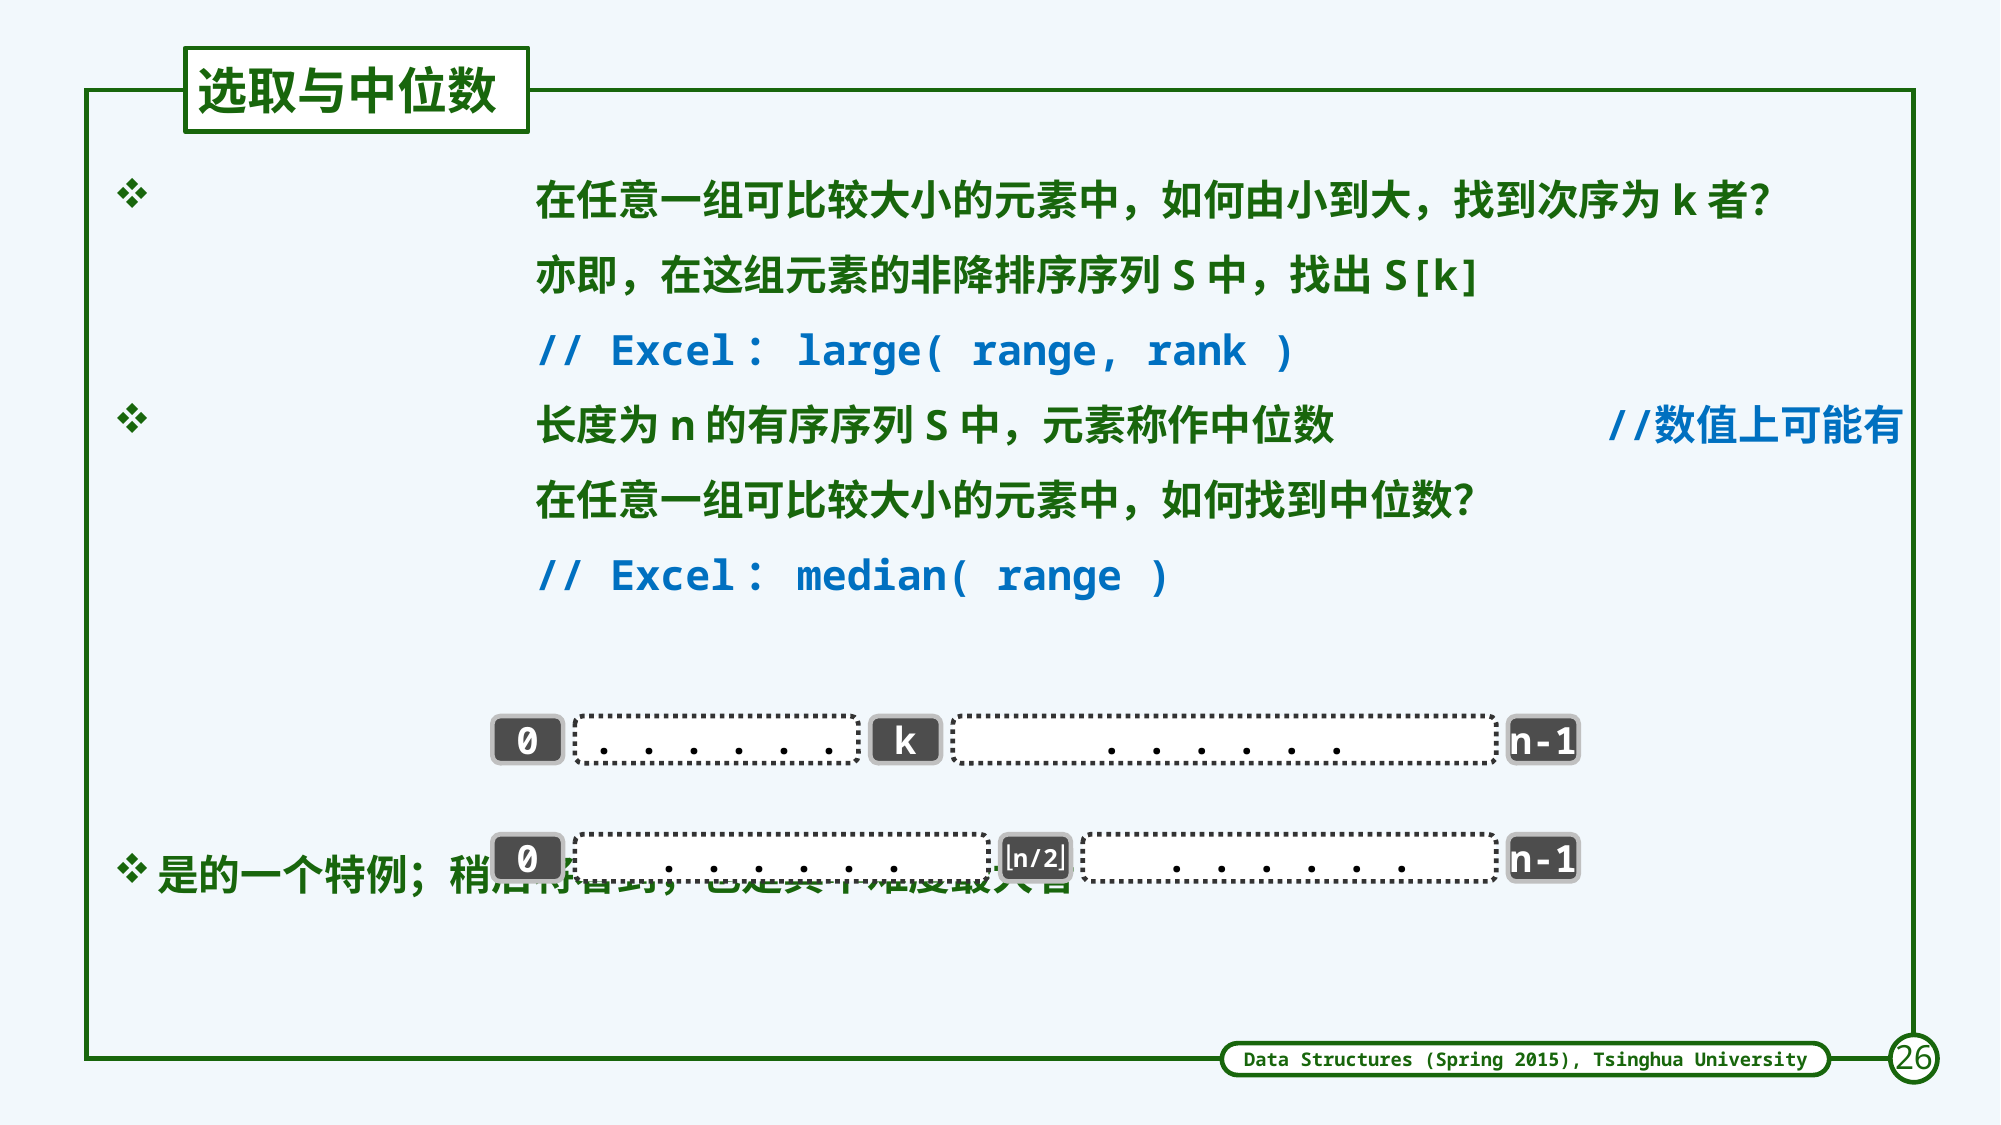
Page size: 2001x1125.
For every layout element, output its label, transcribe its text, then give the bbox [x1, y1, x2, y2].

text_box k [870, 716, 942, 764]
text_box n-1 [1507, 834, 1579, 882]
text_box 0 [492, 716, 564, 764]
title 选取与中位数 [183, 46, 530, 134]
text_box . . . . . . [952, 716, 1497, 764]
text_box n/2 [1000, 834, 1071, 882]
text_box . . . . . . [574, 834, 989, 882]
text_box . . . . . . [1082, 834, 1497, 882]
text_box 0 [492, 834, 564, 882]
text_box . . . . . . [574, 716, 859, 764]
text_box n-1 [1507, 716, 1579, 764]
